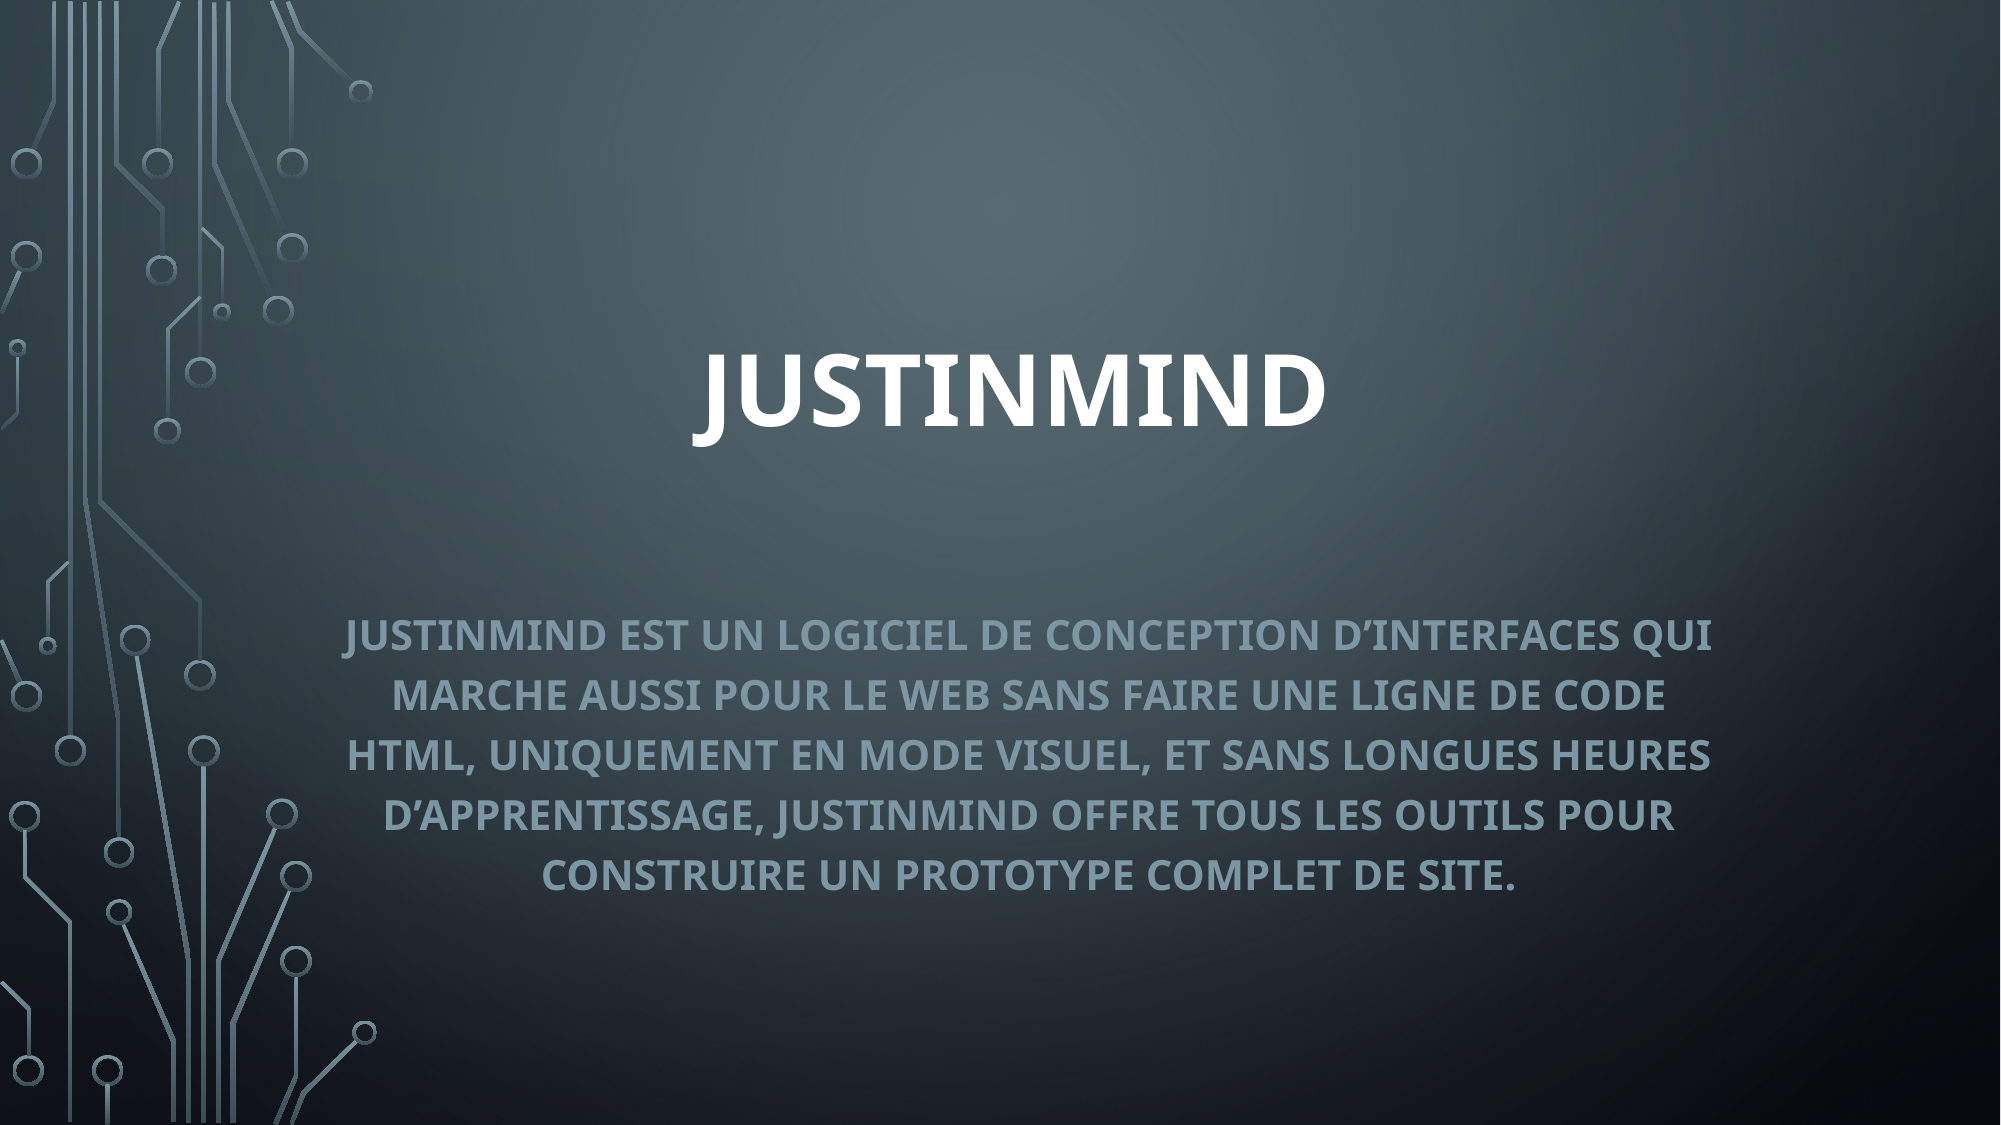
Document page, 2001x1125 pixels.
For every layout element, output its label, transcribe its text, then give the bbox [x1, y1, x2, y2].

title JustInMind [307, 184, 1750, 576]
subtitle JustInMind est un logiciel de conception d’interfaces qui marche aussi pour le Web Sans faire une ligne de code HTML, uniquement en mode visuel, et sans longues heures d’apprentissage, JustInMind offre tous les outils pour construire un prototype complet de site. [307, 590, 1750, 863]
